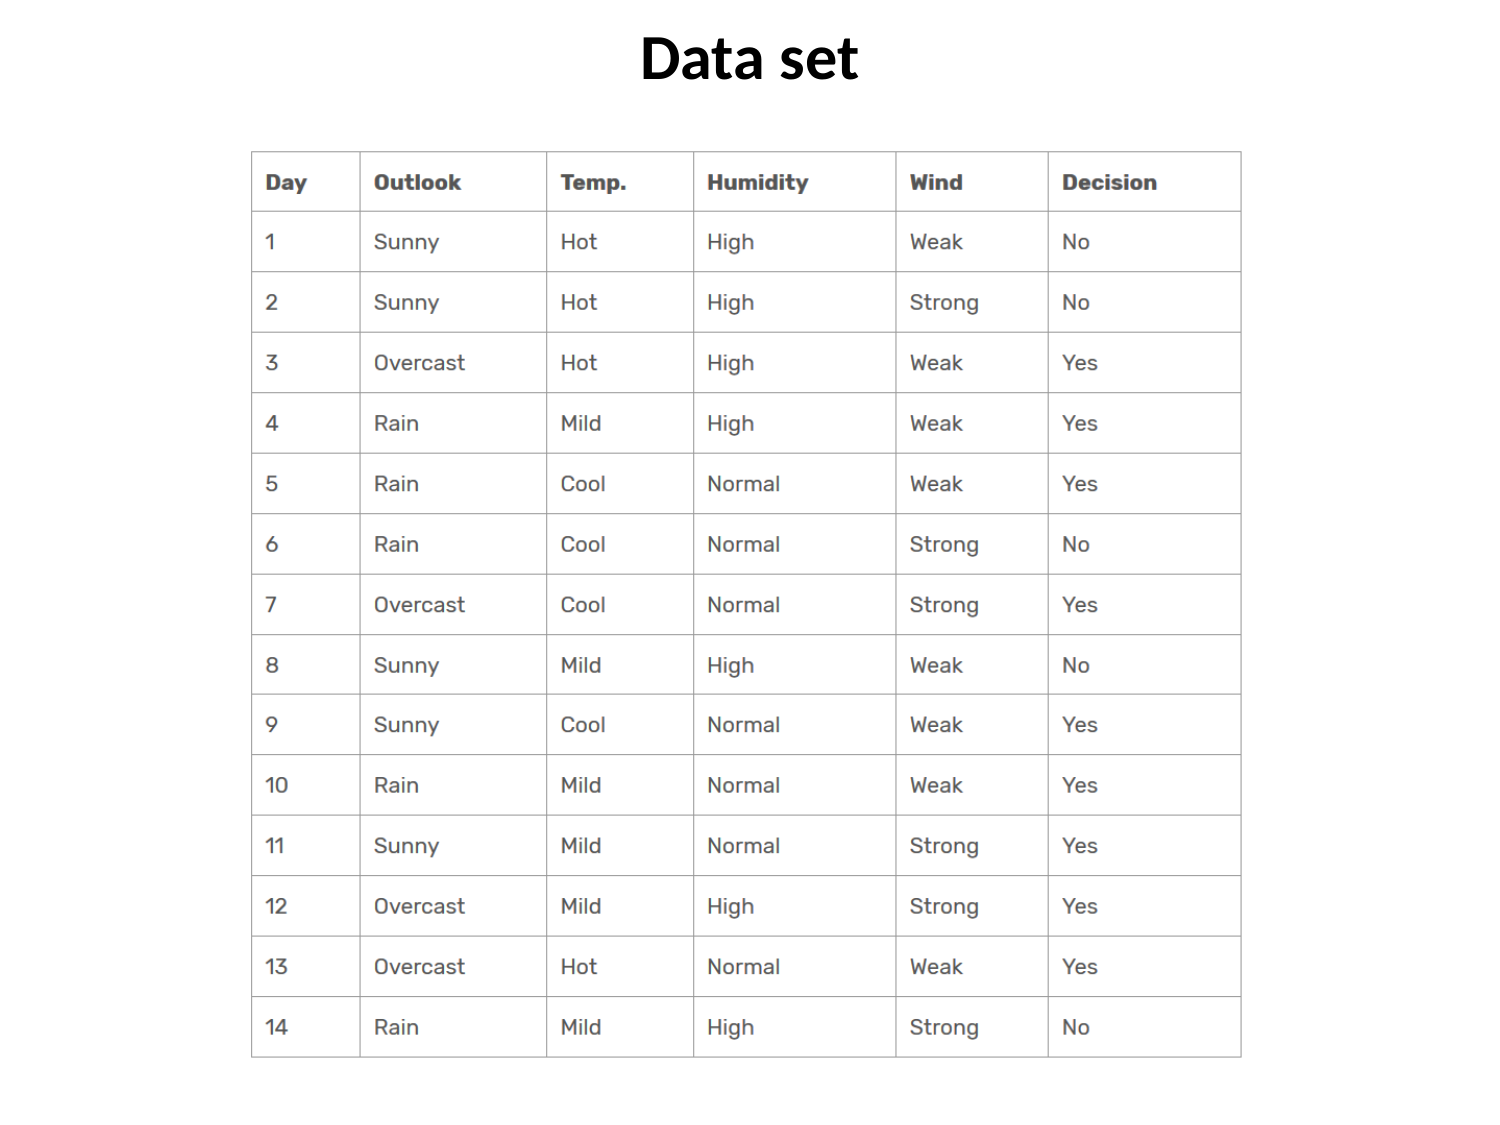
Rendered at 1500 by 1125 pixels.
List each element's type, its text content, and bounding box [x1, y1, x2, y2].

title Data set [75, 7, 1425, 100]
picture [248, 145, 1251, 1067]
